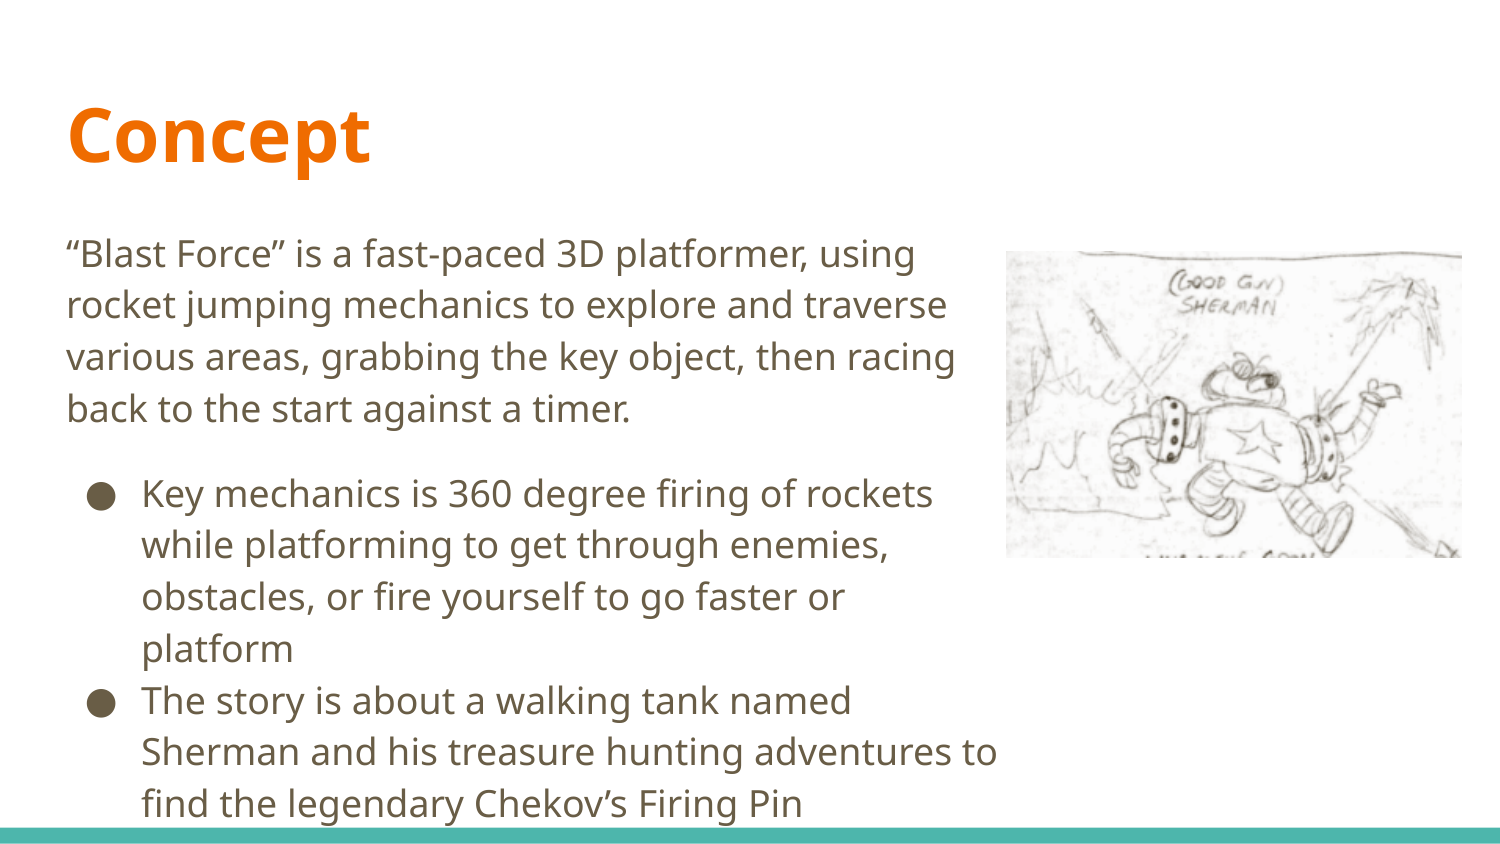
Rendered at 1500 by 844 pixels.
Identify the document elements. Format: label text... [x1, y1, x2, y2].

title Concept [51, 72, 1449, 189]
picture [1006, 251, 1462, 559]
list “Blast Force” is a fast-paced 3D platformer, using rocket jumping mechanics to explore and traverse various areas, grabbing the key object, then racing back to the start against a timer. Key mechanics is 360 degree firing of rockets while platforming to get through enemies, obstacles, or fire yourself to go faster or platform The story is about a walking tank named Sherman and his treasure hunting adventures to find the legendary Chekov’s Firing Pin [51, 207, 1020, 750]
